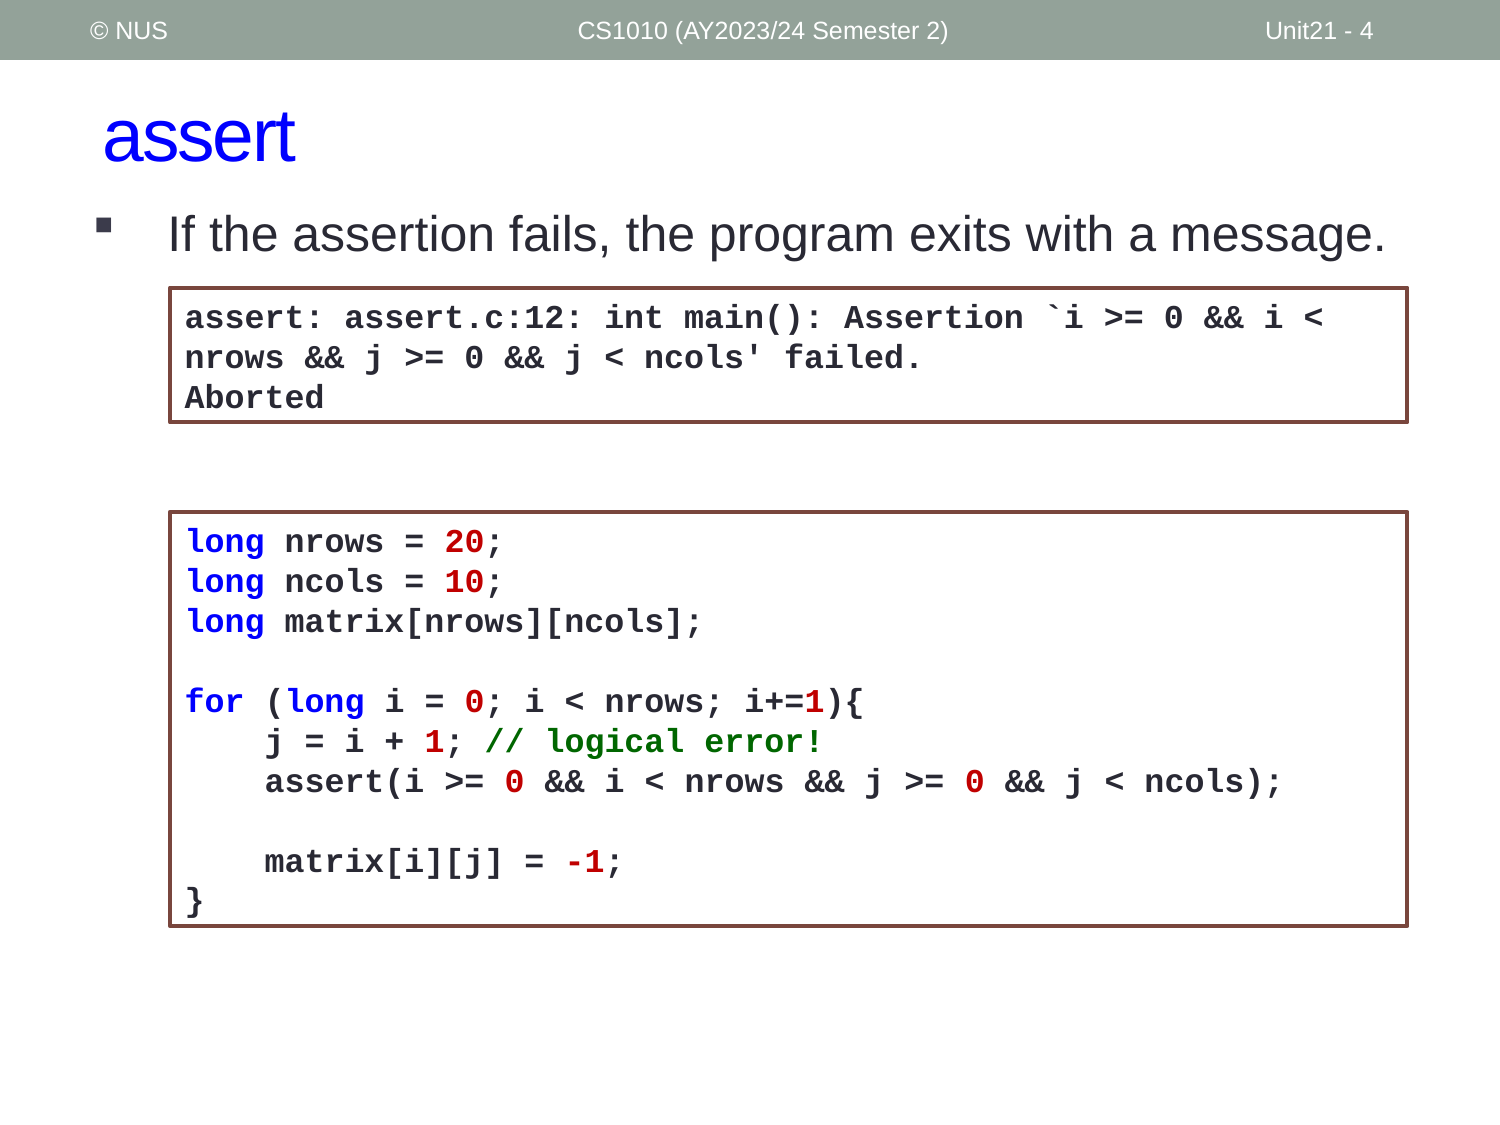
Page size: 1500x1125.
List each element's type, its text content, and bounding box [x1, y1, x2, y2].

footer CS1010 (AY2023/24 Semester 2) [562, 3, 1238, 57]
text_box long nrows = 20; long ncols = 10; long matrix[nrows][ncols]; for (long i = 0; i < nrows; i+=1){ j = i + 1; // logical error! assert(i >= 0 && i < nrows && j >= 0 && j < ncols); matrix[i][j] = -1; } [168, 510, 1409, 928]
title assert [87, 62, 1463, 200]
slide_number © NUS [75, 3, 550, 57]
text_box assert: assert.c:12: int main(): Assertion `i >= 0 && i < nrows && j >= 0 && j < ncols' failed. Aborted [168, 286, 1409, 424]
slide_number Unit21 - 4 [1250, 3, 1425, 57]
text_box If the assertion fails, the program exits with a message. [77, 193, 1453, 873]
